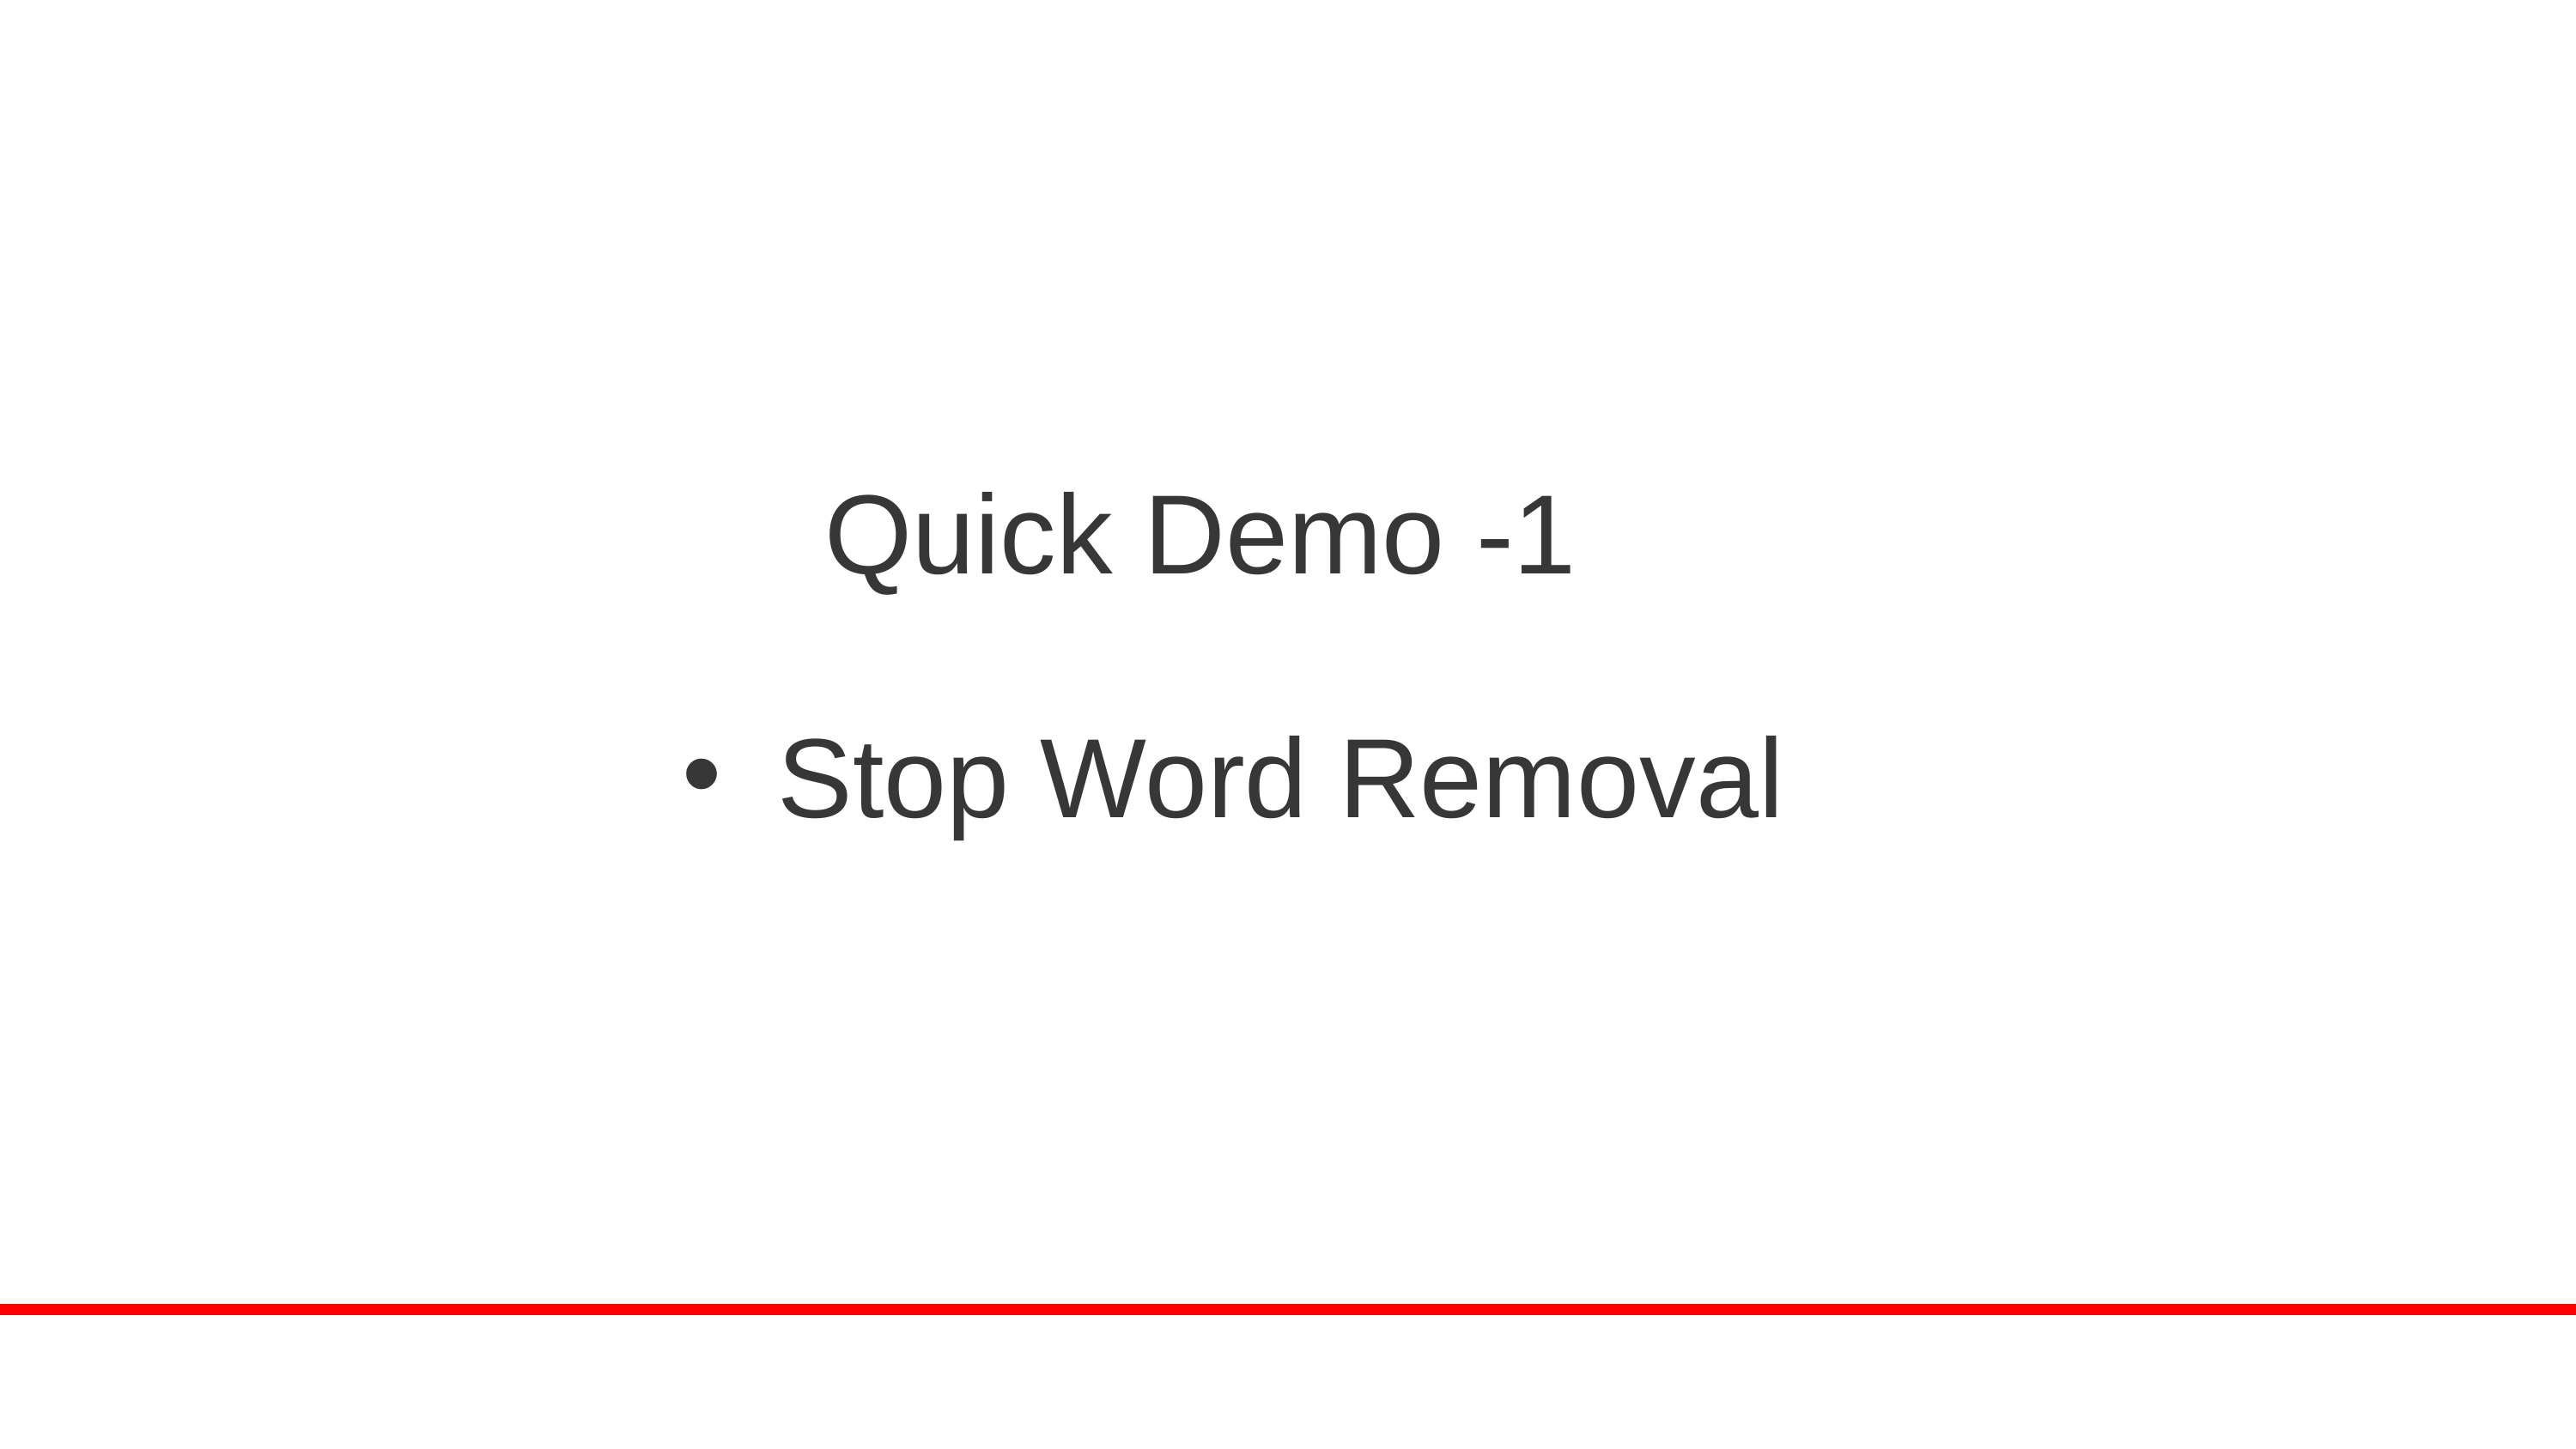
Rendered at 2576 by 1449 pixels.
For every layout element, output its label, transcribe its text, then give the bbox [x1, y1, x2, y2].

text_box Quick Demo -1 Stop Word Removal [528, 475, 1874, 840]
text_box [0, 1301, 2576, 1317]
